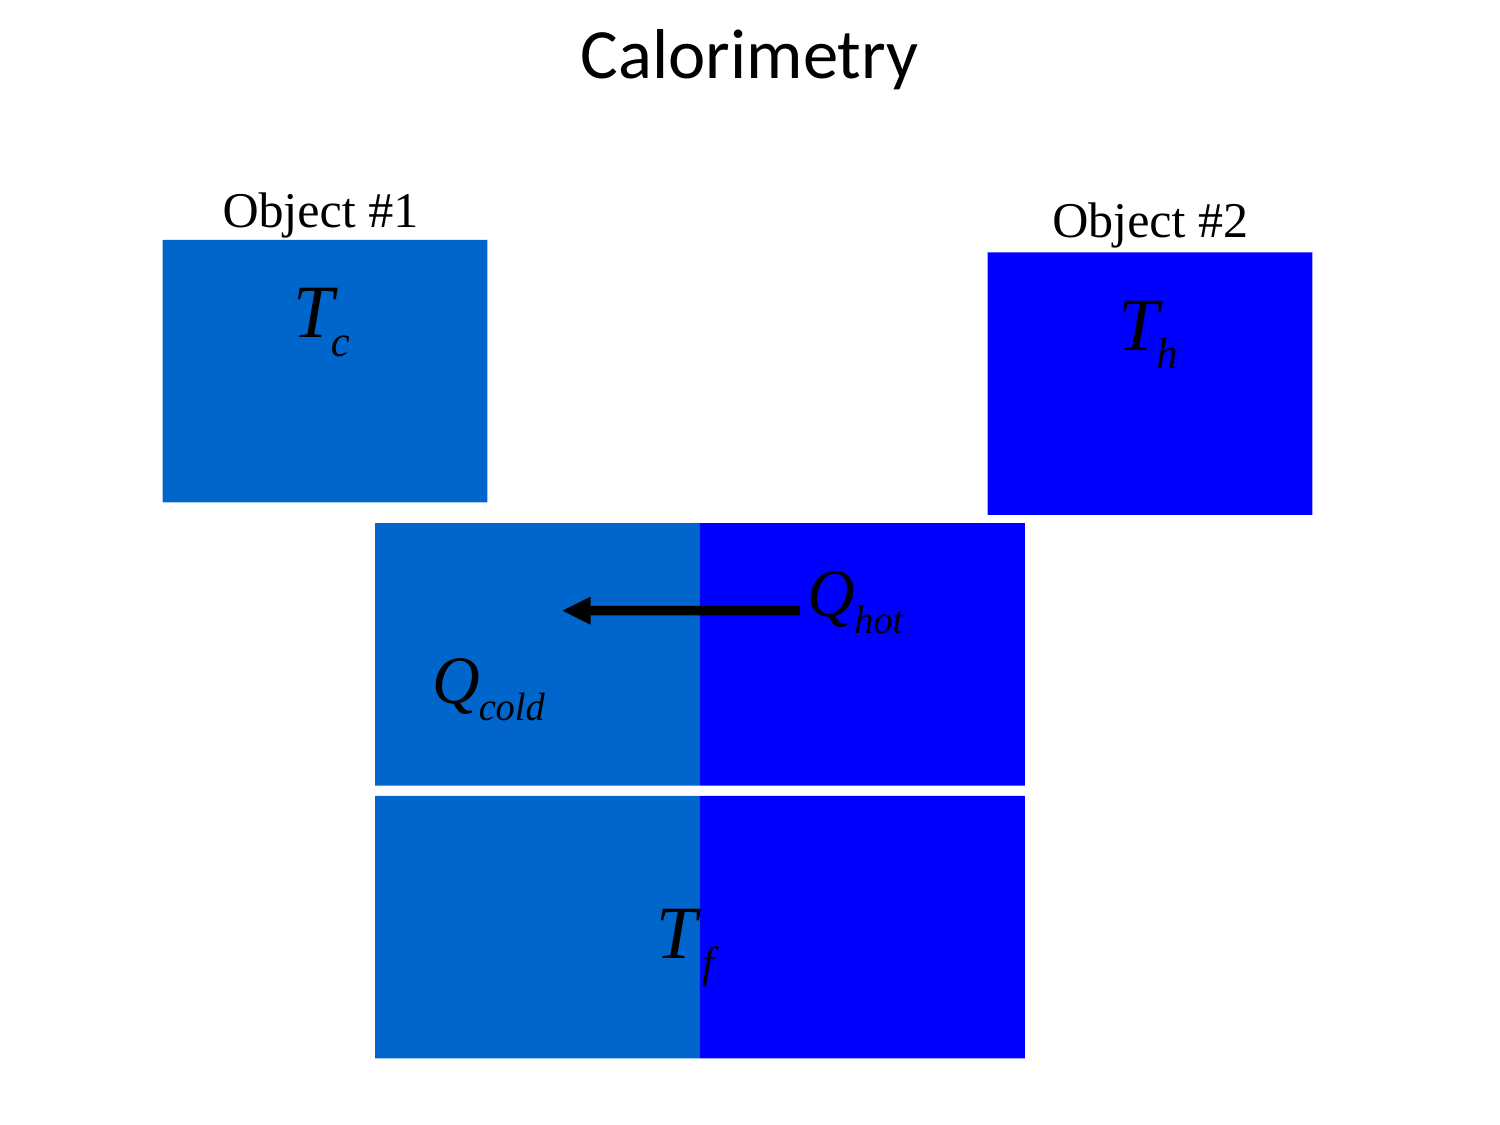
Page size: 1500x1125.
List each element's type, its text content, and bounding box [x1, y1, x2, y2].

text_box Object #1 [207, 170, 458, 245]
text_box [287, 262, 367, 376]
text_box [649, 883, 736, 1003]
text_box [375, 795, 699, 1059]
text_box [699, 523, 1025, 786]
title Calorimetry [112, 0, 1388, 100]
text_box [424, 635, 563, 738]
text_box Object #2 [1037, 180, 1288, 255]
text_box [562, 604, 794, 617]
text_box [1112, 274, 1192, 388]
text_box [799, 547, 916, 651]
text_box [987, 252, 1313, 515]
text_box [375, 523, 699, 786]
text_box [699, 795, 1025, 1059]
text_box [162, 239, 488, 503]
